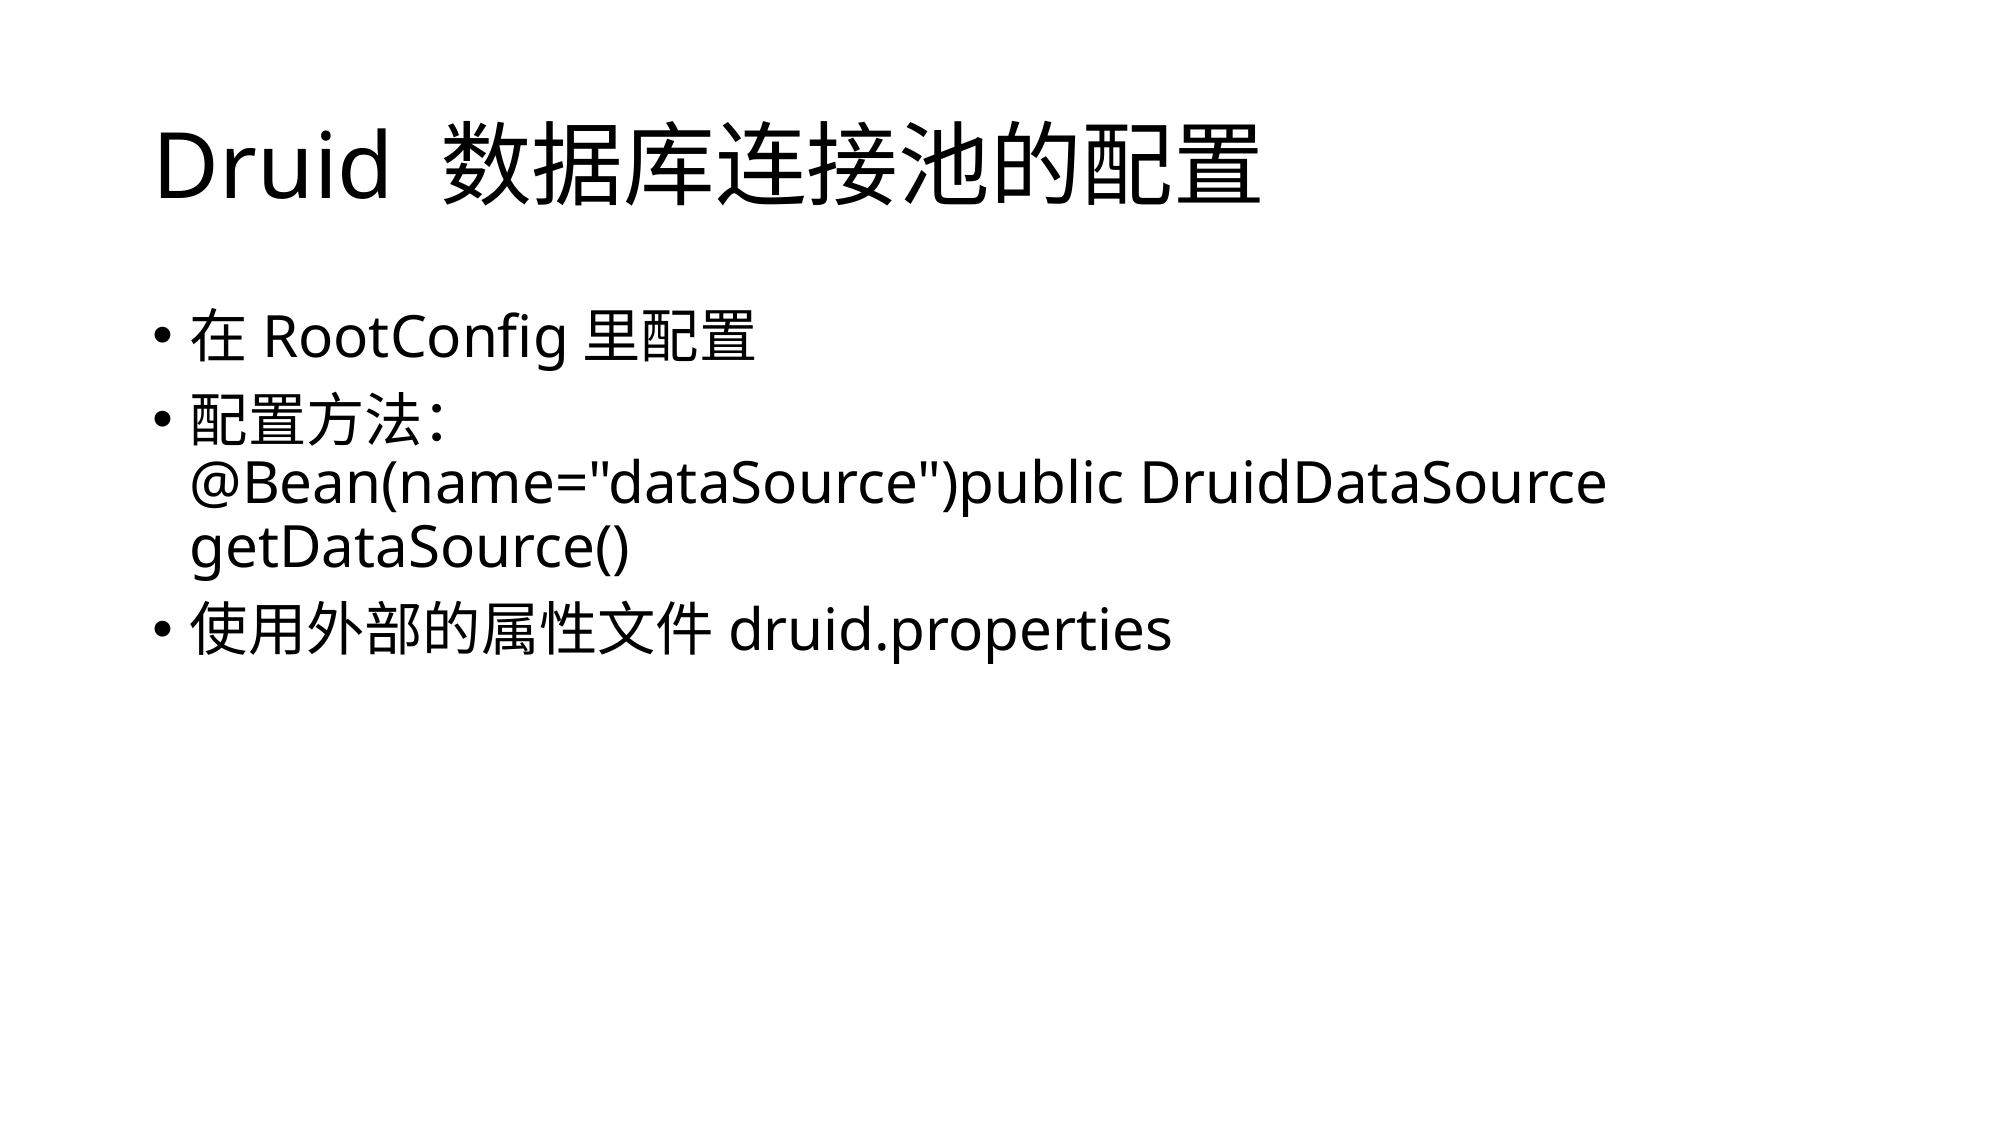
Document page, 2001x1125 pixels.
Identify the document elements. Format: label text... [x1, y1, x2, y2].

title Druid 数据库连接池的配置 [137, 59, 1863, 278]
list 在RootConfig里配置 配置方法： @Bean(name="dataSource")public DruidDataSource getDataSource() 使用外部的属性文件druid.properties [137, 299, 1863, 1014]
